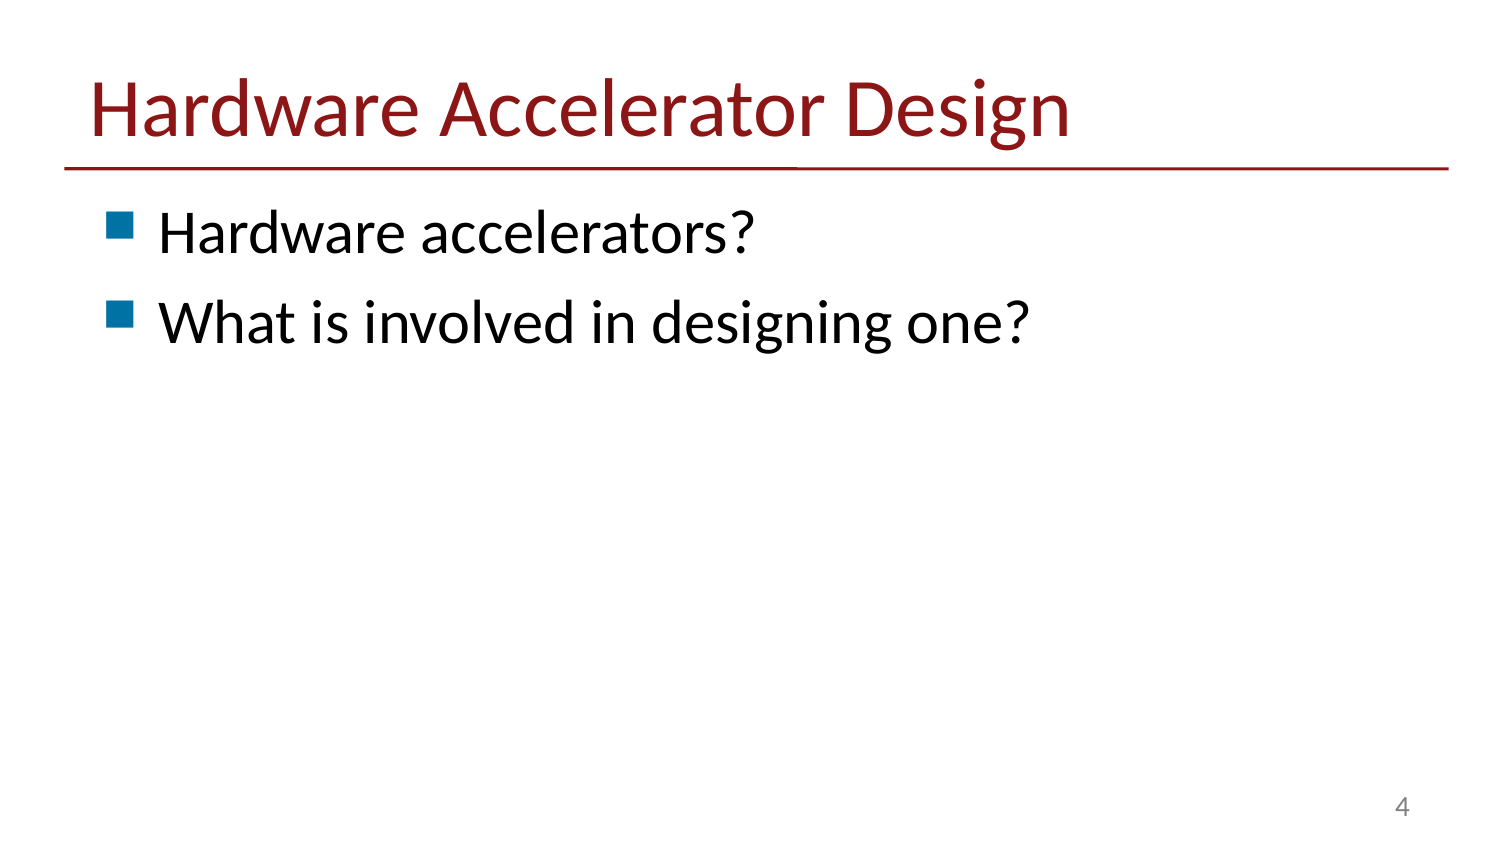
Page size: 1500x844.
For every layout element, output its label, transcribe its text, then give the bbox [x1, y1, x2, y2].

list Hardware accelerators? What is involved in designing one? [87, 187, 1425, 826]
slide_number 4 [1074, 782, 1425, 827]
title Hardware Accelerator Design [75, 28, 1423, 160]
